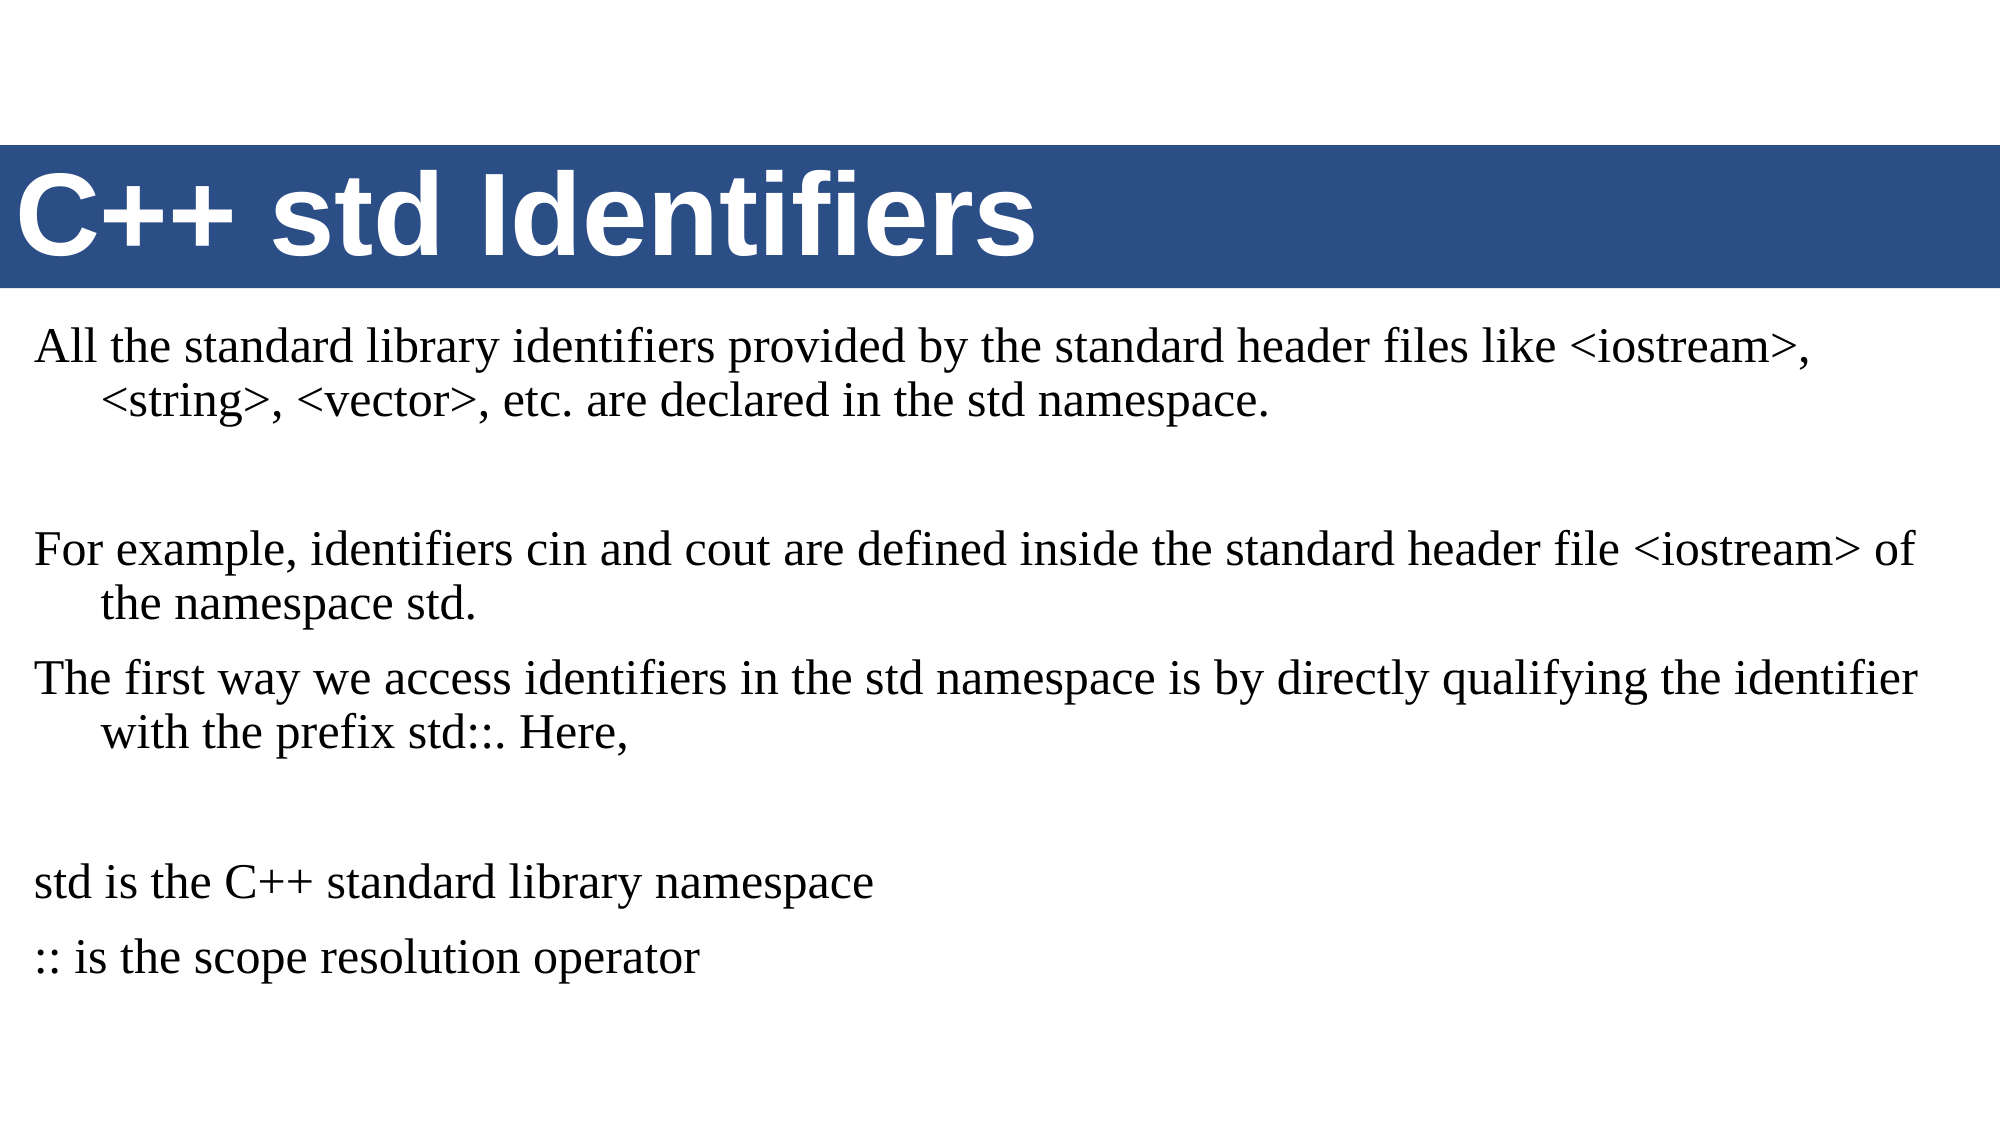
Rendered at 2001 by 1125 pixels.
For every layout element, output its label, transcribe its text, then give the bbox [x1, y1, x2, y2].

subtitle All the standard library identifiers provided by the standard header files like <iostream>, <string>, <vector>, etc. are declared in the std namespace. For example, identifiers cin and cout are defined inside the standard header file <iostream> of the namespace std. The first way we access identifiers in the std namespace is by directly qualifying the identifier with the prefix std::. Here, std is the C++ standard library namespace :: is the scope resolution operator [10, 311, 1952, 1041]
title C++ std Identifiers [0, 145, 2000, 289]
